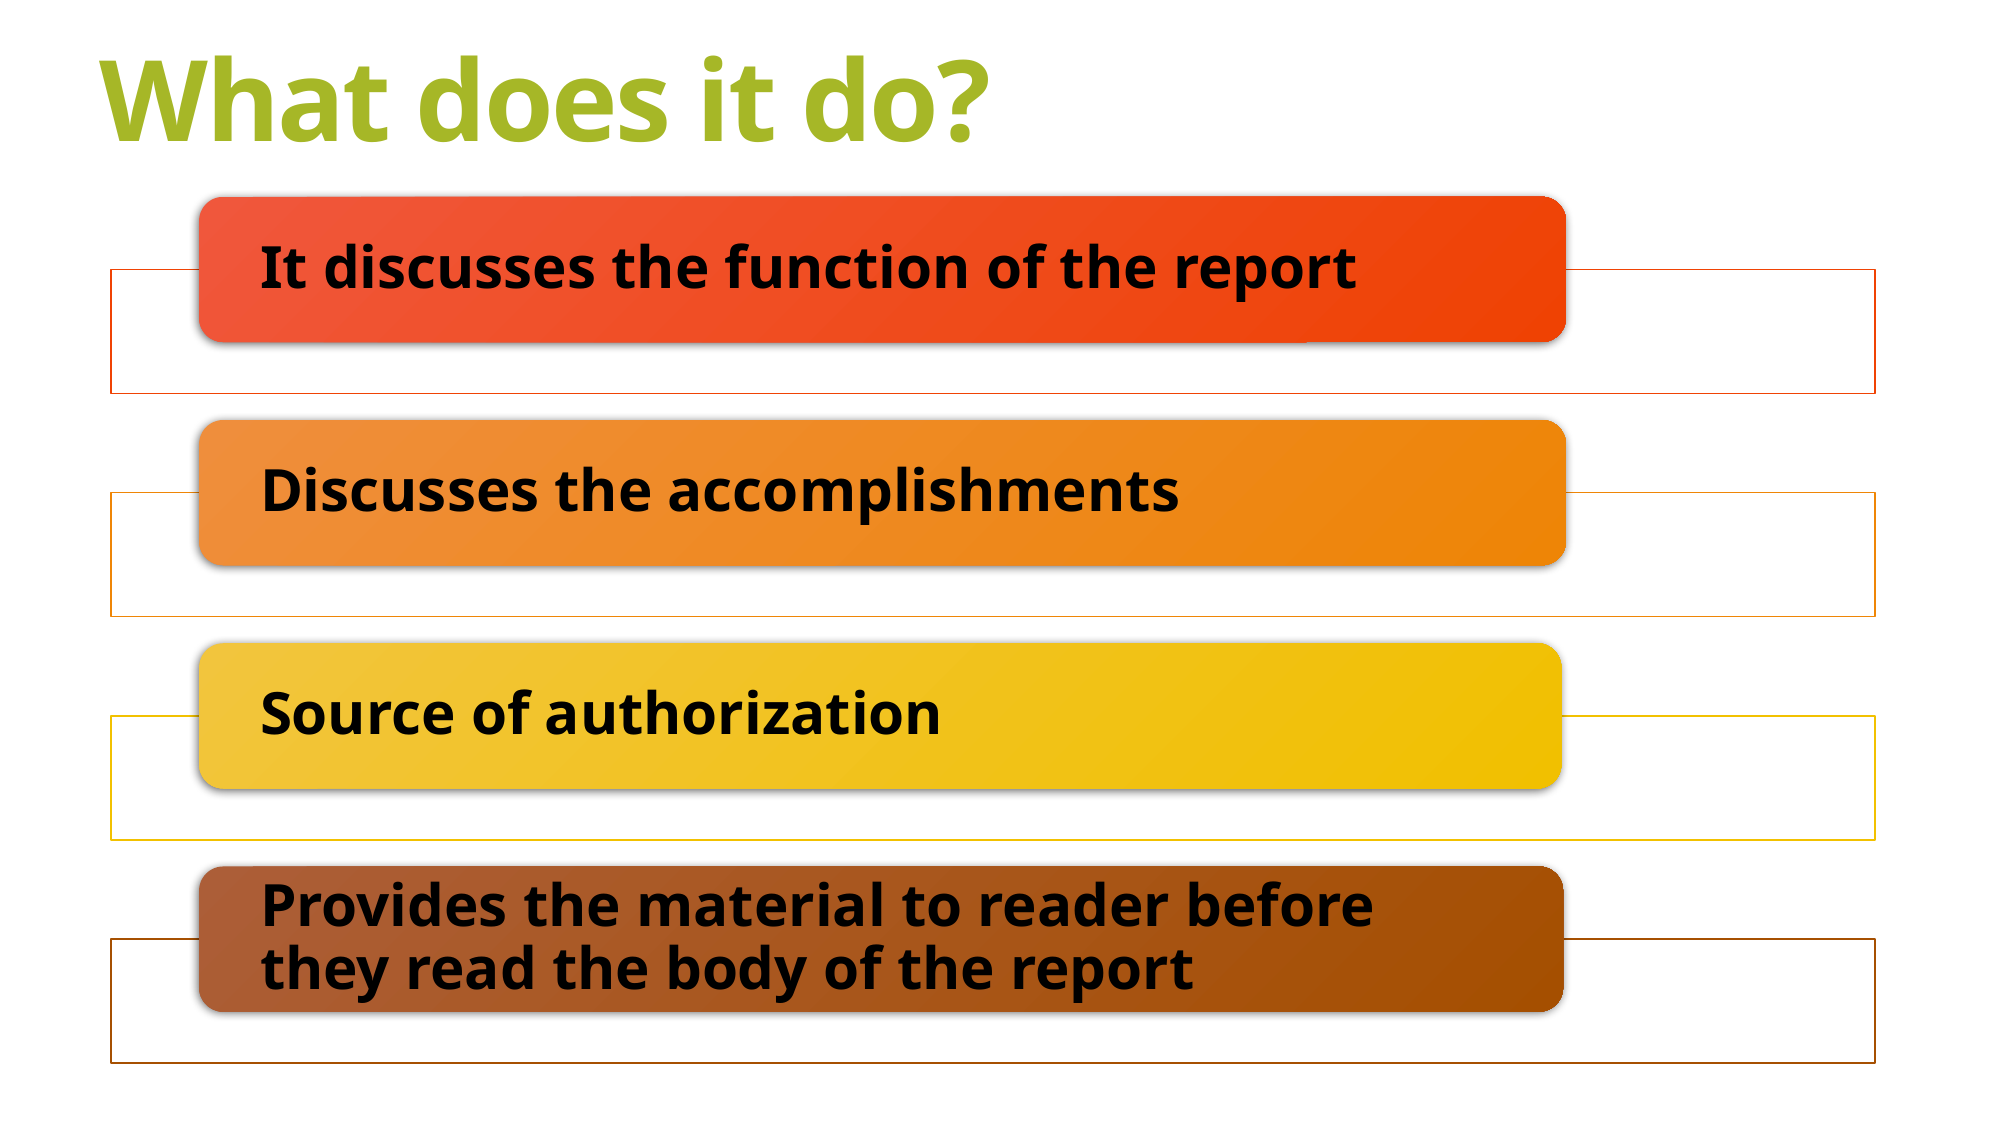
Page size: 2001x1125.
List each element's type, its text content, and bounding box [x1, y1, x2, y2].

title What does it do? [84, 51, 1852, 162]
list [110, 191, 1876, 1069]
